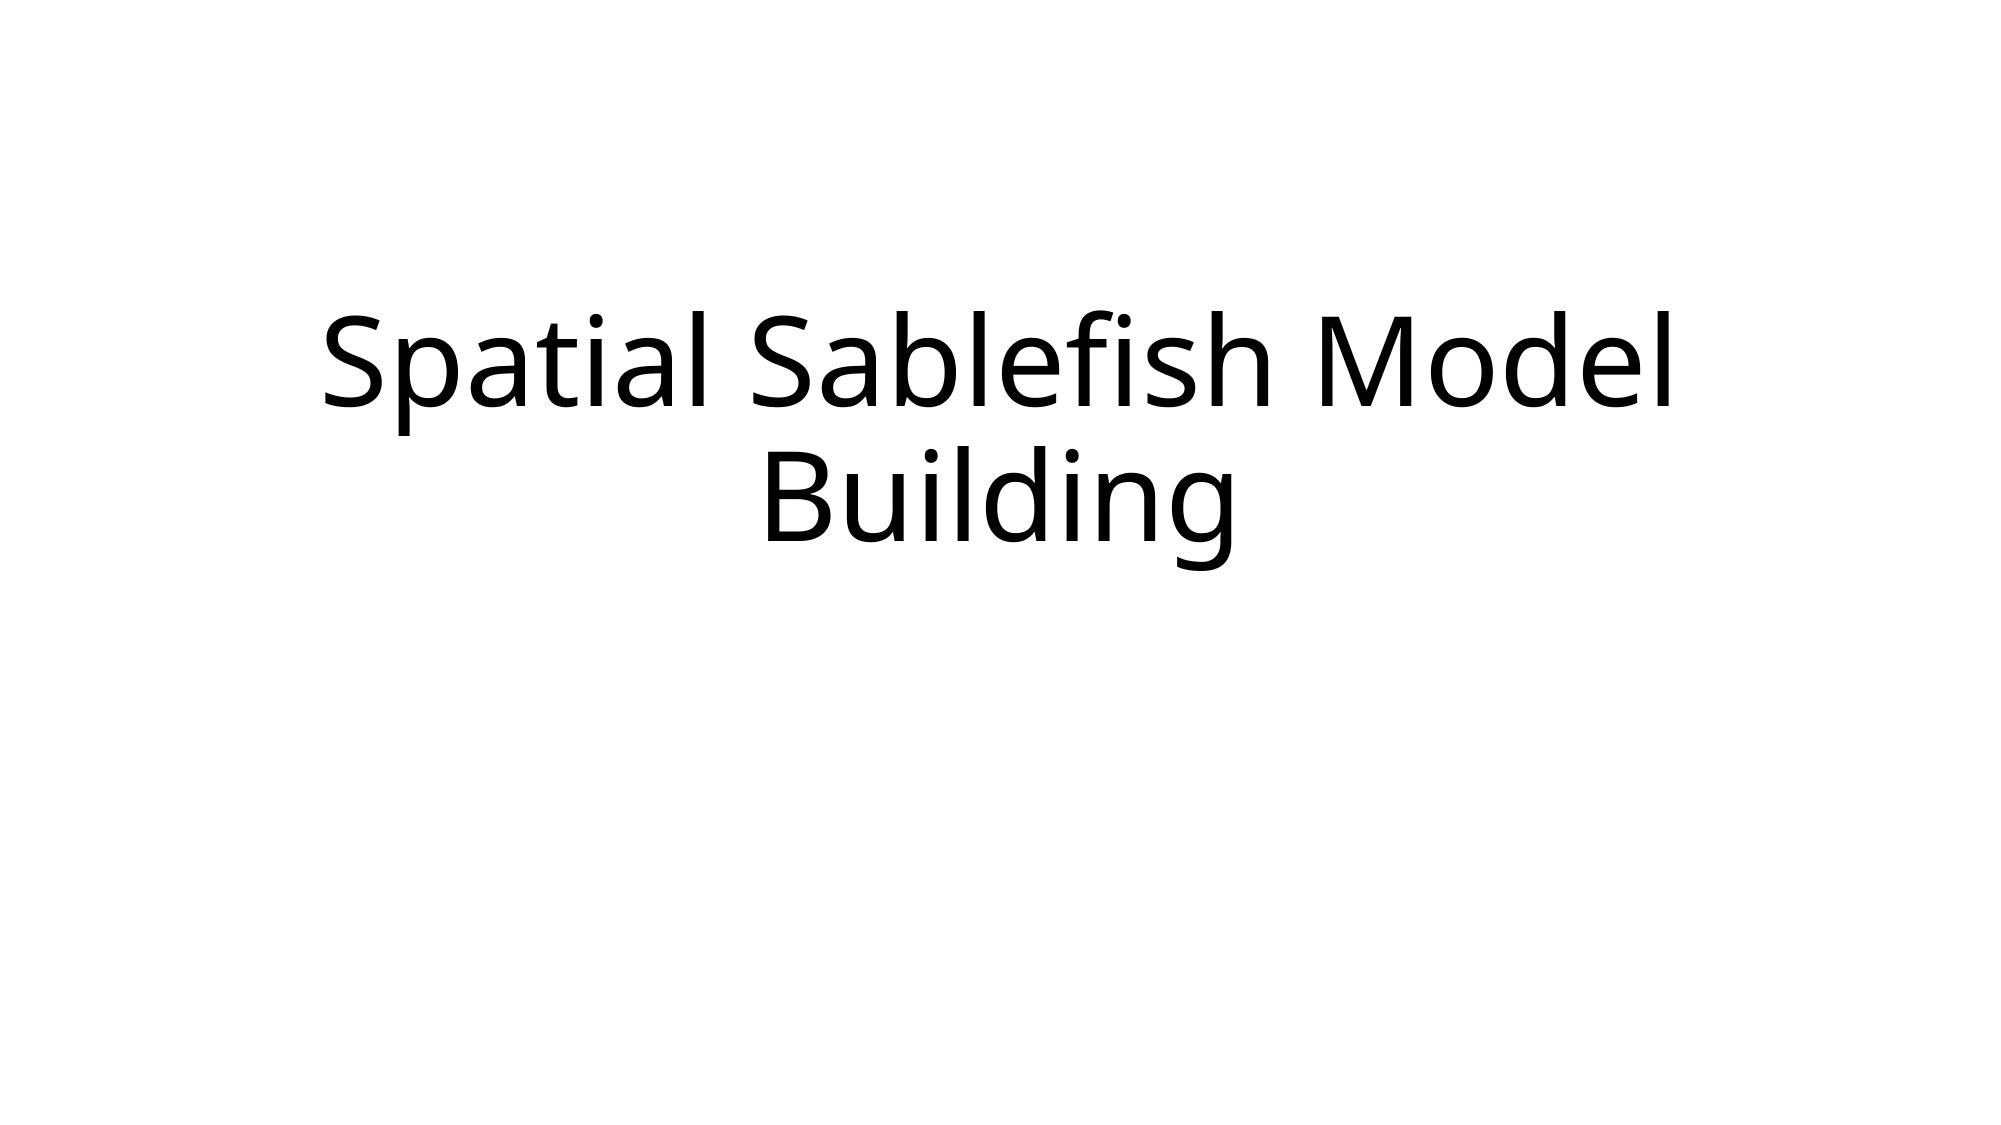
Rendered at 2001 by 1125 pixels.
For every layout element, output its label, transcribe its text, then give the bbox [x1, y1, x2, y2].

title Spatial Sablefish Model Building [249, 184, 1750, 576]
